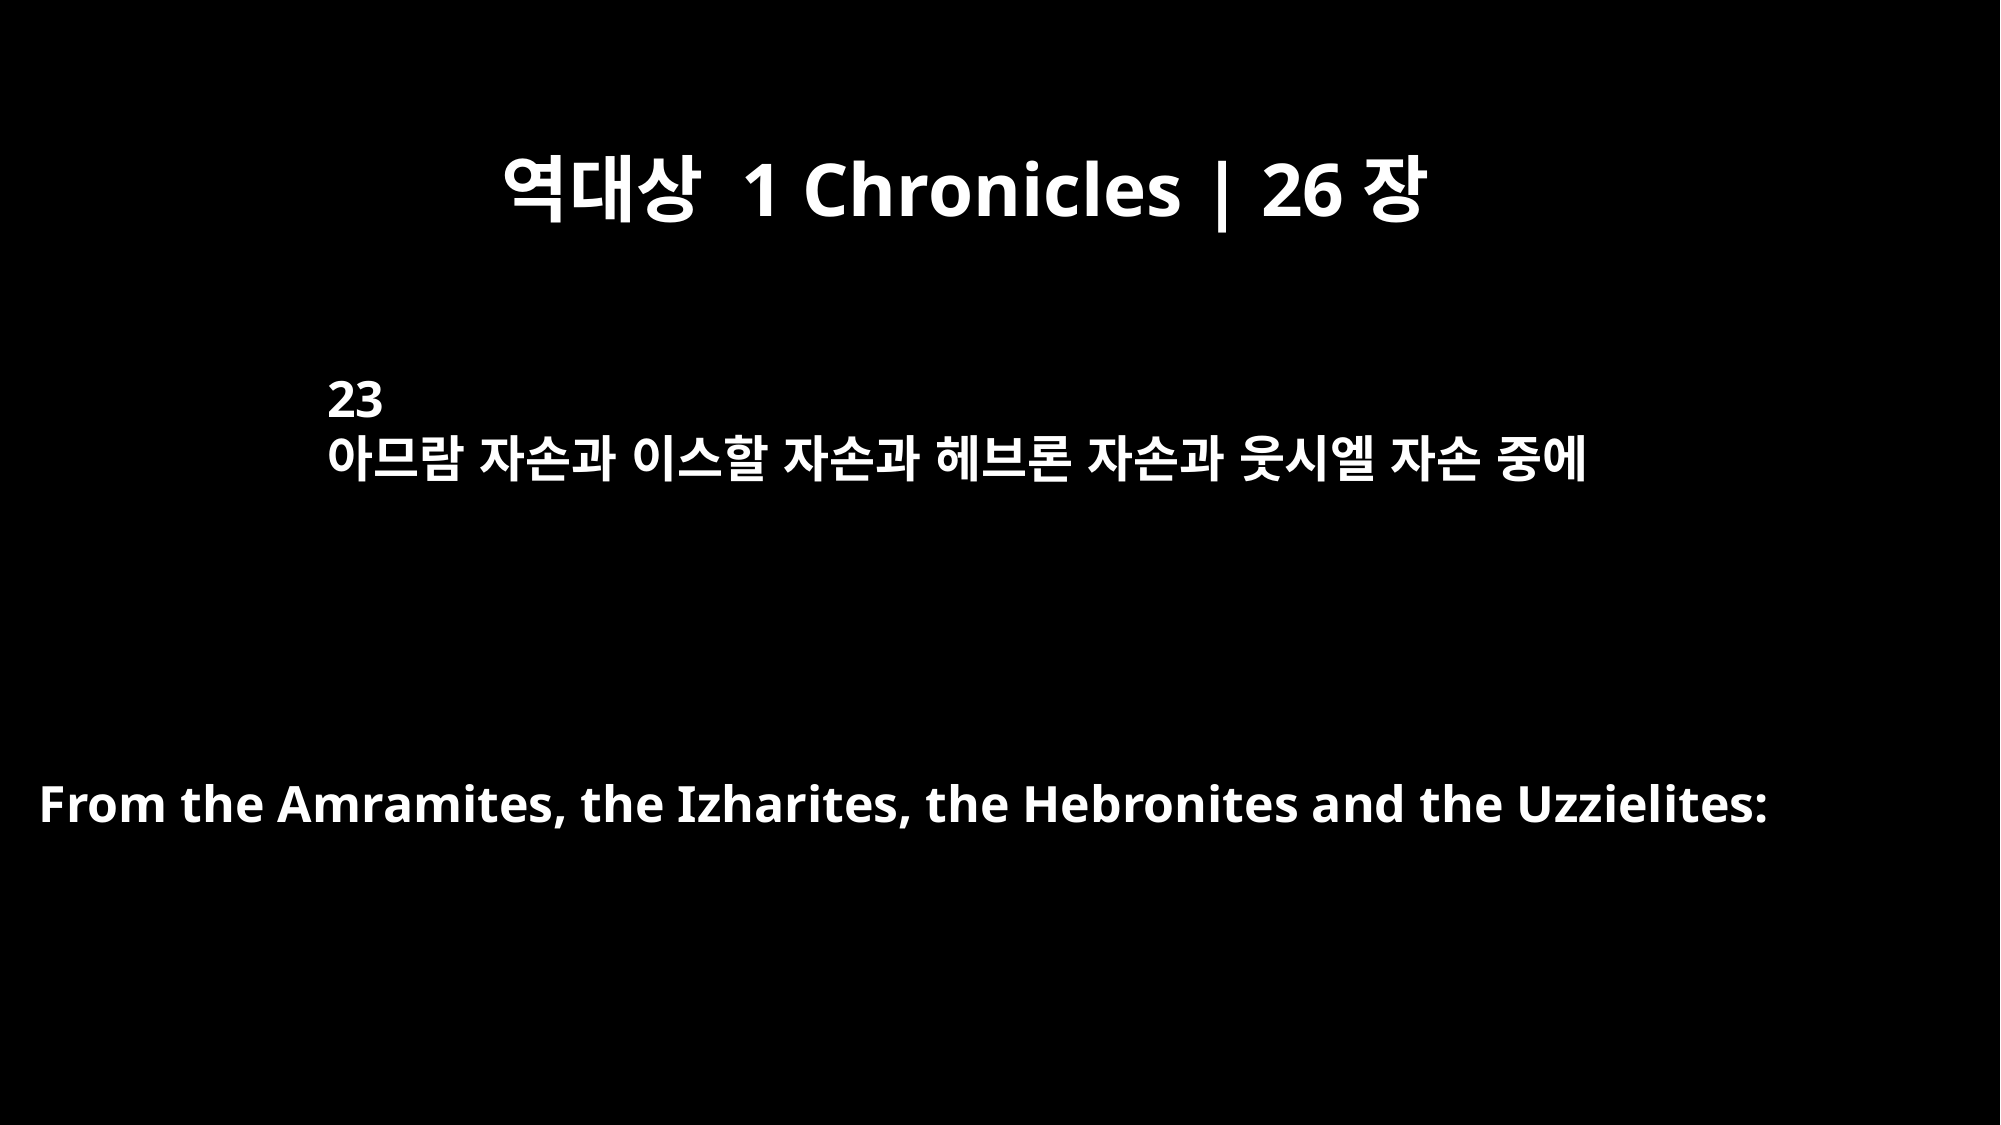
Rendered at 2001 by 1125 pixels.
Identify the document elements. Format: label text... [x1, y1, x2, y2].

text_box 23 아므람 자손과 이스할 자손과 헤브론 자손과 웃시엘 자손 중에 [312, 359, 1605, 495]
text_box From the Amramites, the Izharites, the Hebronites and the Uzzielites: [23, 764, 1784, 840]
text_box 역대상 1 Chronicles | 26장 [487, 136, 1445, 239]
